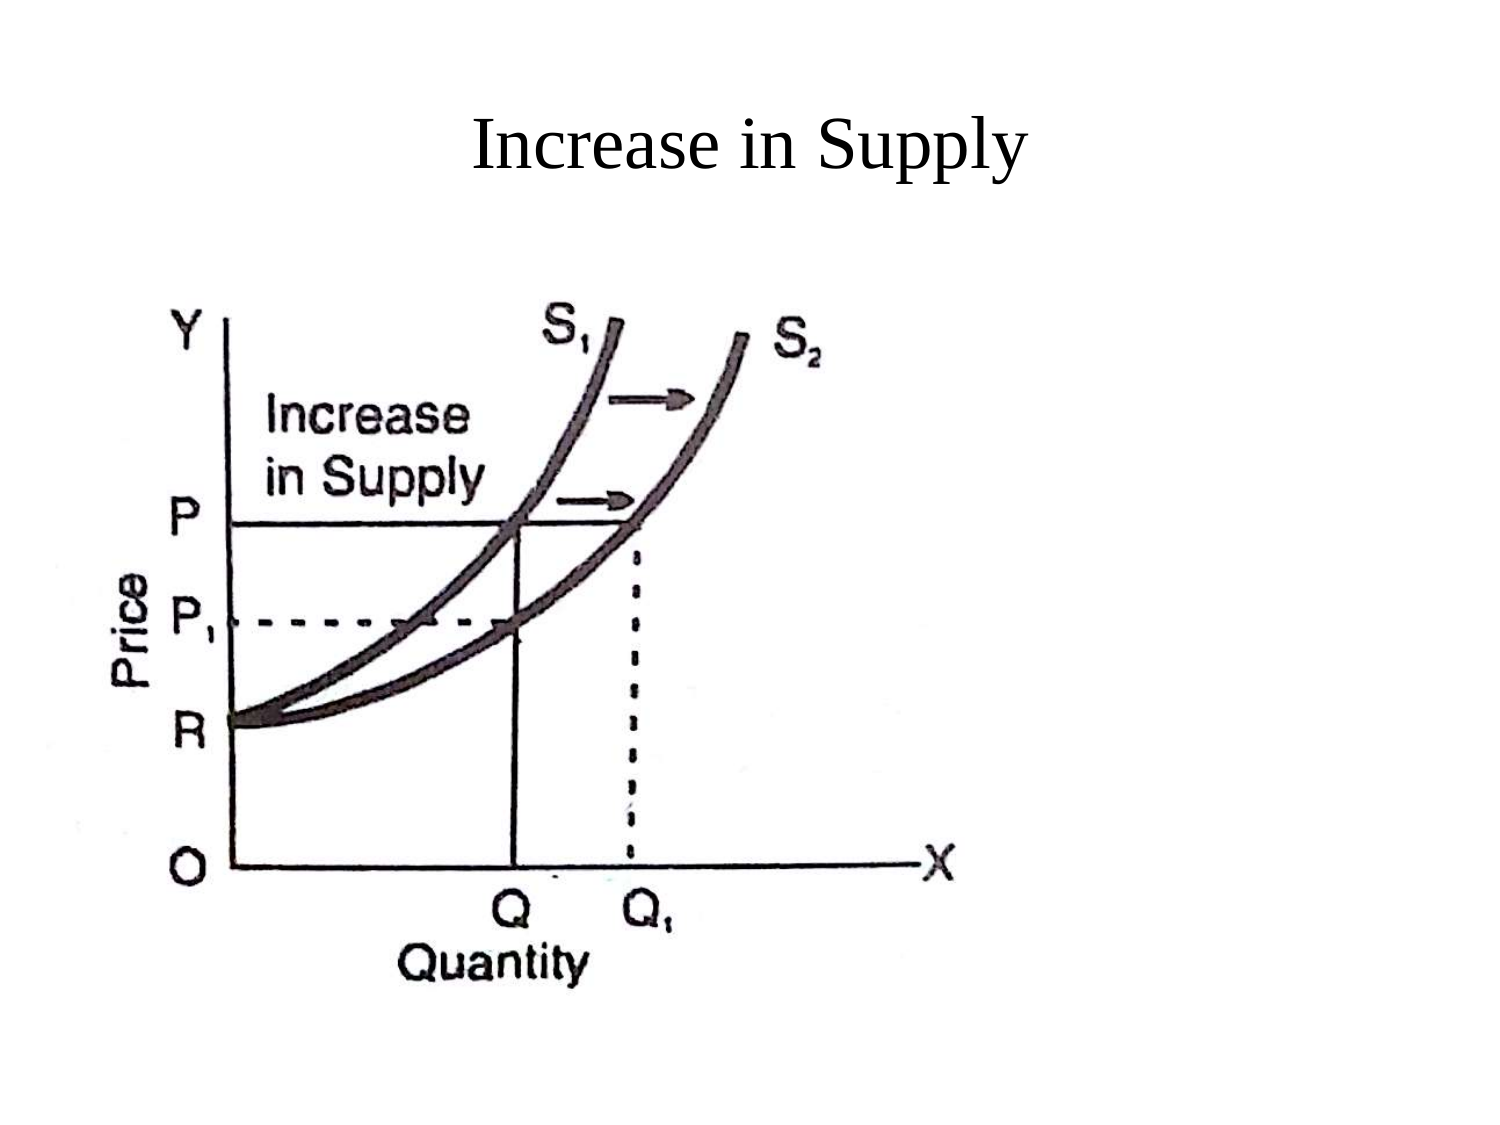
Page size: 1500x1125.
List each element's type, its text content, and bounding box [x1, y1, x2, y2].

title Increase in Supply [75, 45, 1425, 233]
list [0, 262, 1035, 1006]
